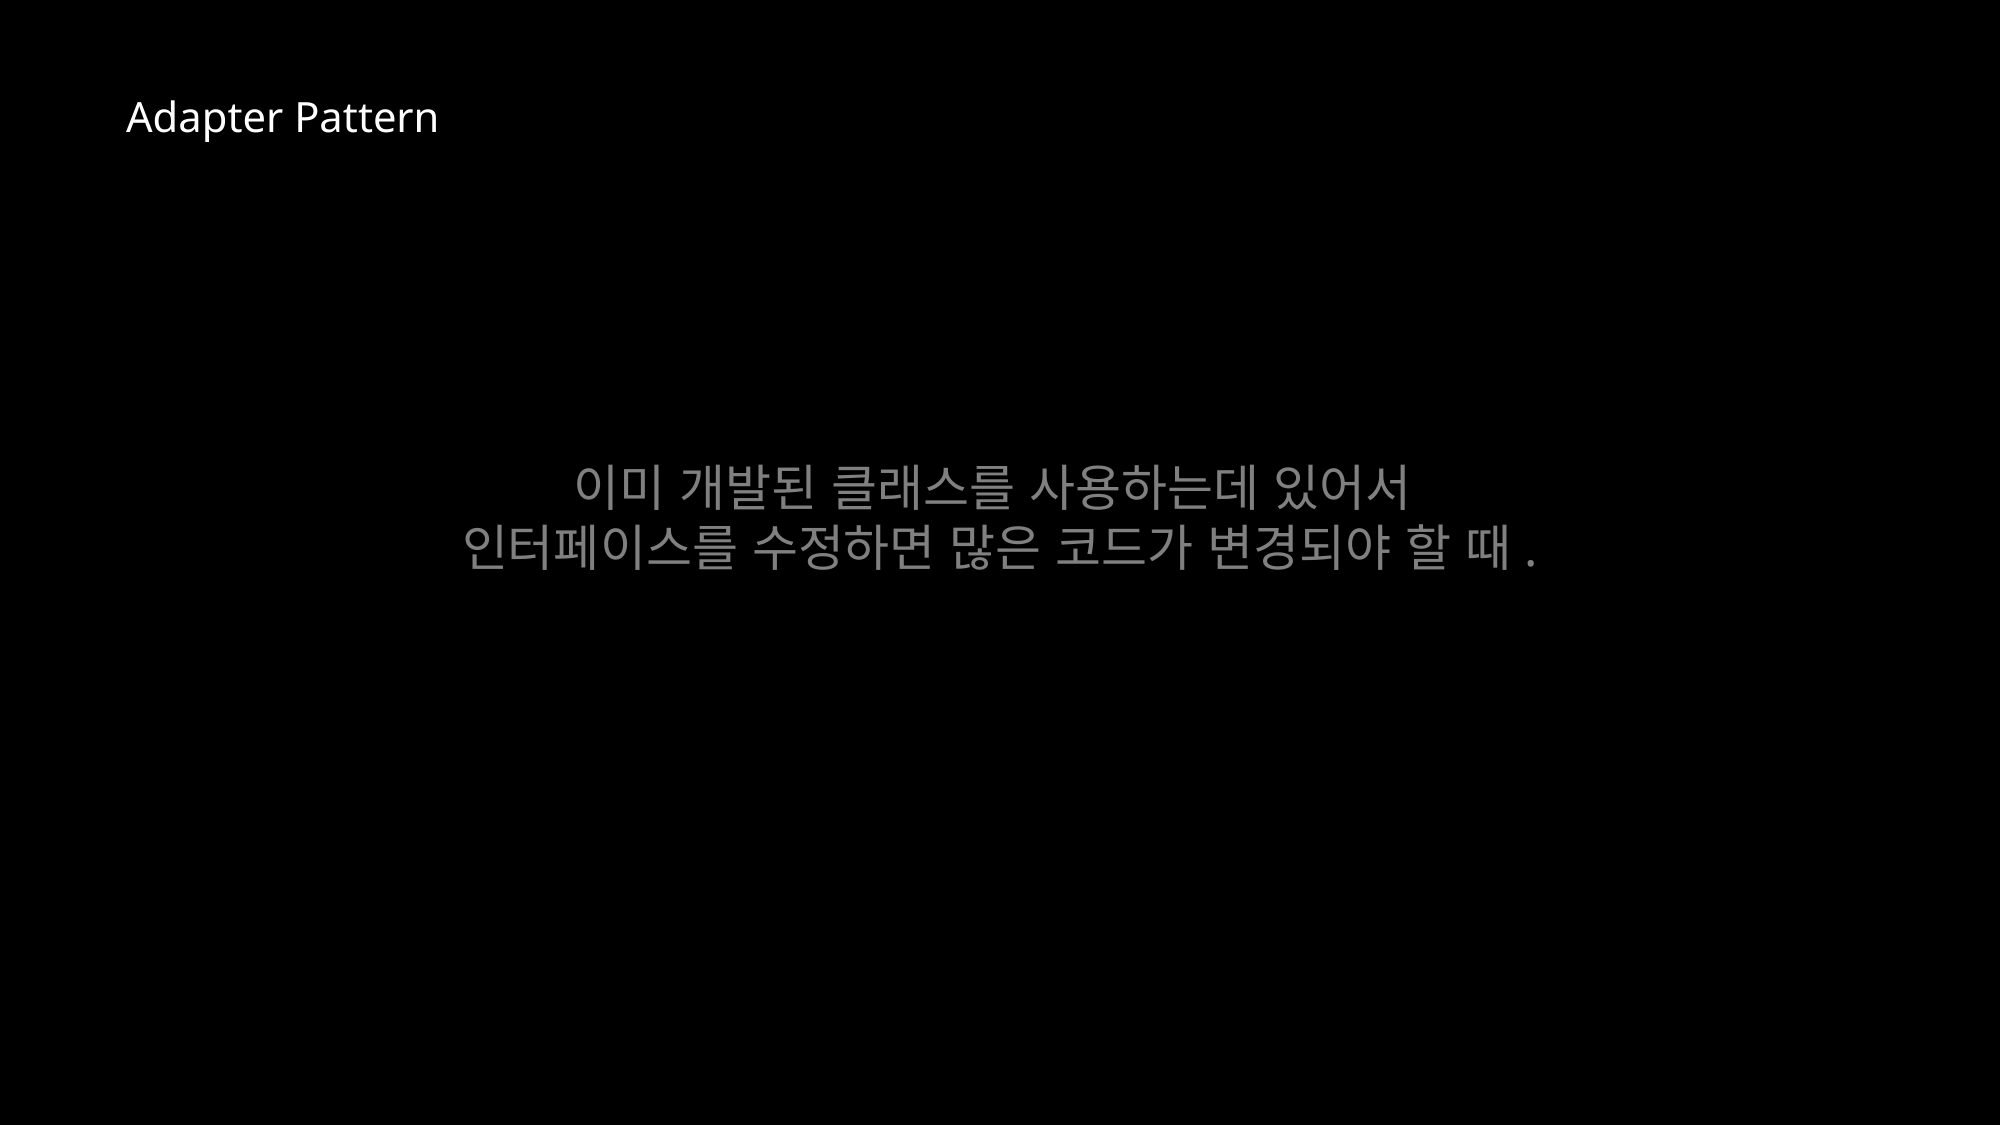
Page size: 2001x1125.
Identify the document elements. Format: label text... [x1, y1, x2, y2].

text_box Adapter Pattern [111, 83, 455, 149]
text_box 이미 개발된 클래스를 사용하는데 있어서 인터페이스를 수정하면 많은 코드가 변경되야 할 때. [447, 448, 1553, 584]
